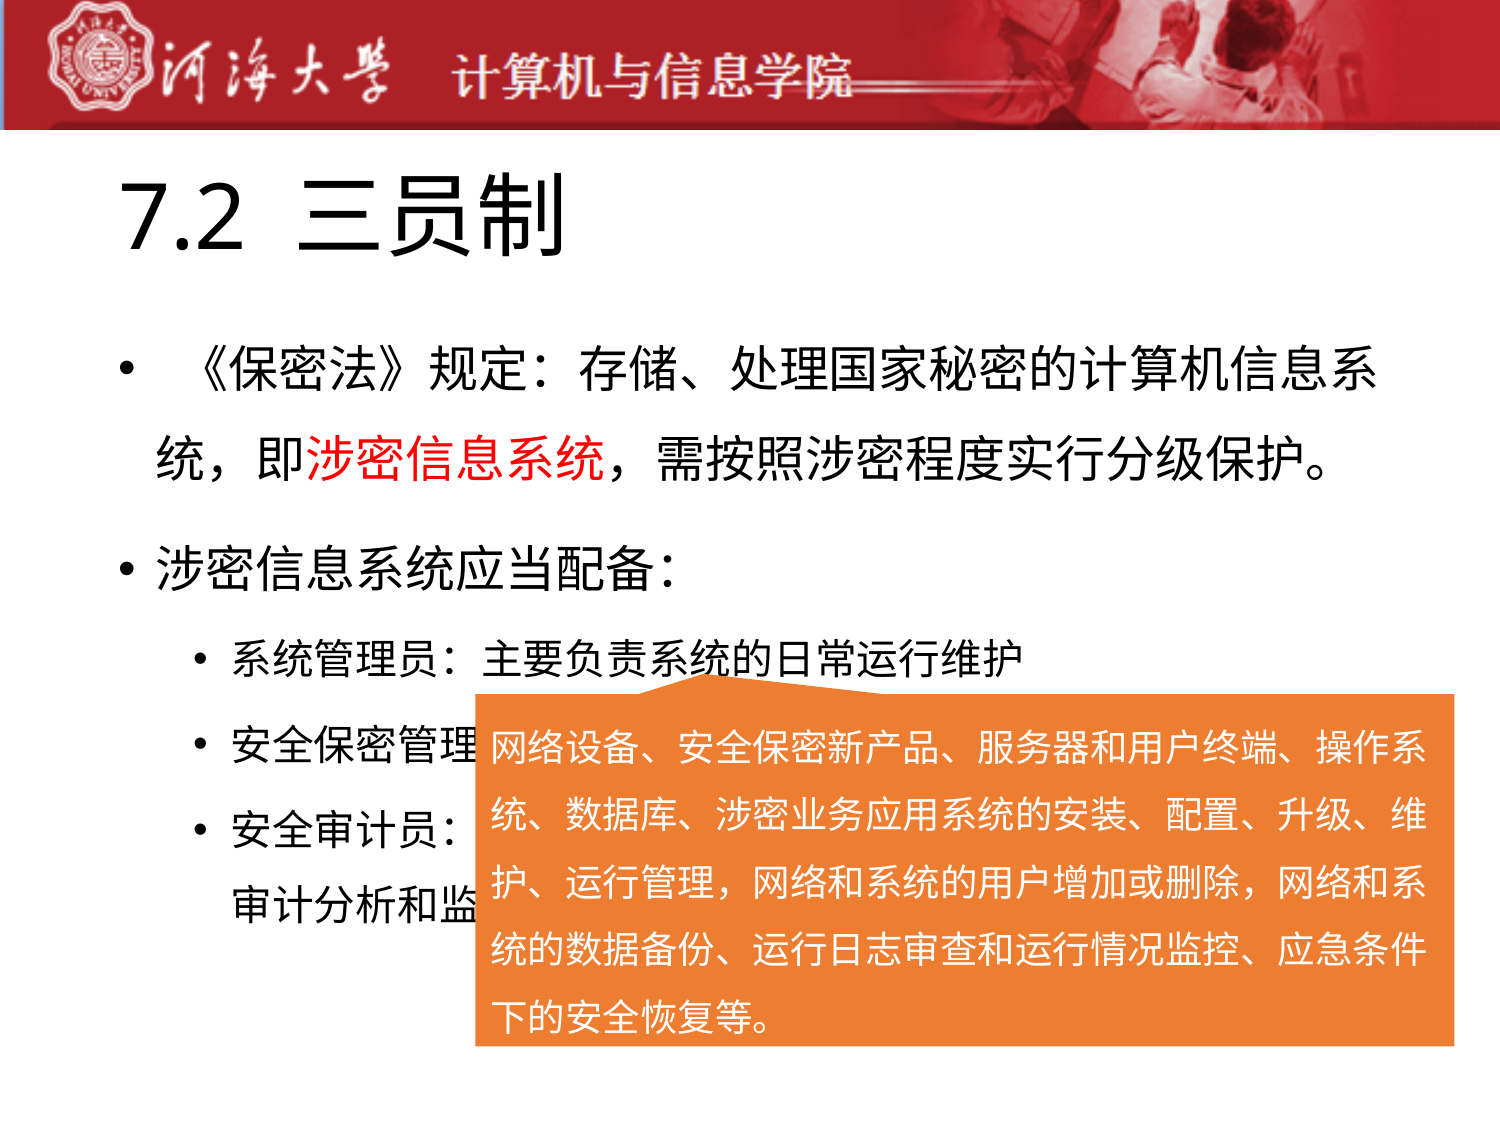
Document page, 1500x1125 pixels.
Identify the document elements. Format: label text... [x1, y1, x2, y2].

text_box 网络设备、安全保密新产品、服务器和用户终端、操作系统、数据库、涉密业务应用系统的安装、配置、升级、维护、运行管理，网络和系统的用户增加或删除，网络和系统的数据备份、运行日志审查和运行情况监控、应急条件下的安全恢复等。 [475, 673, 1455, 1047]
picture [0, 0, 1500, 130]
list 《保密法》规定：存储、处理国家秘密的计算机信息系统，即涉密信息系统，需按照涉密程度实行分级保护。 涉密信息系统应当配备： 系统管理员：主要负责系统的日常运行维护 安全保密管理员：系统日常安全保密管理 安全审计员：对系统管理员、安全保密管理员的操作行为进行审计分析和监督检查 [103, 299, 1397, 1014]
title 7.2 三员制 [103, 59, 1397, 278]
